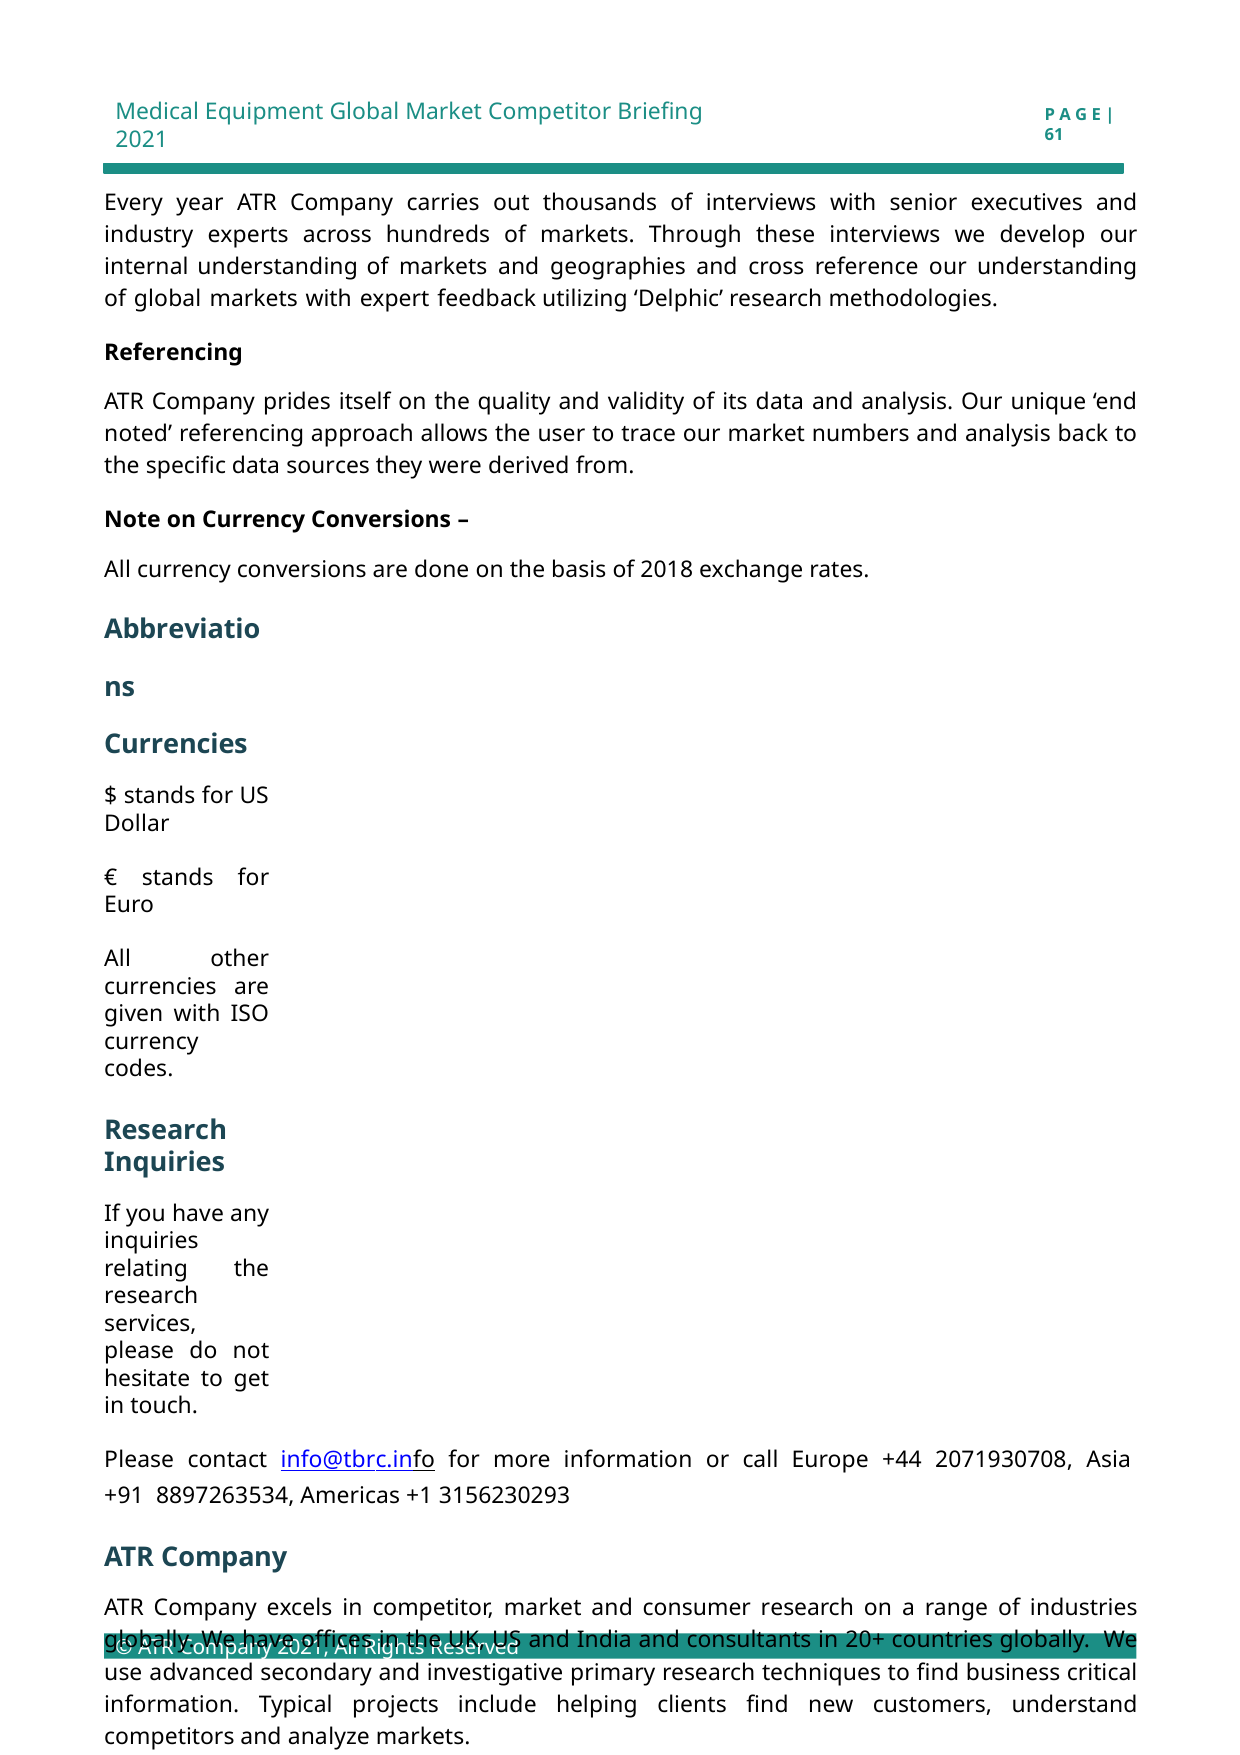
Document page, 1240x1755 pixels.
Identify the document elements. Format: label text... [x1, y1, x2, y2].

footer [248, 1700, 1004, 1755]
text_box Every year ATR Company carries out thousands of interviews with senior executives and industry experts across hundreds of markets. Through these interviews we develop our internal understanding of markets and geographies and cross reference our understanding of global markets with expert feedback utilizing ‘Delphic’ research methodologies. Referencing ATR Company prides itself on the quality and validity of its data and analysis. Our unique ‘end noted’ referencing approach allows the user to trace our market numbers and analysis back to the specific data sources they were derived from. Note on Currency Conversions – All currency conversions are done on the basis of 2018 exchange rates. Abbreviations Currencies $ stands for US Dollar € stands for Euro All other currencies are given with ISO currency codes. Research Inquiries If you have any inquiries relating the research services, please do not hesitate to get in touch. Please contact info@tbrc.info for more information or call Europe +44 2071930708, Asia +91 8897263534, Americas +1 3156230293 ATR Company ATR Company excels in competitor, market and consumer research on a range of industries globally. We have offices in the UK, US and India and consultants in 20+ countries globally. We use advanced secondary and investigative primary research techniques to find business critical information. Typical projects include helping clients find new customers, understand competitors and analyze markets. Copyright And Disclaimer These presentations and reports should not be reproduced, re-circulated, published in any media, website or otherwise, in any form or manner, in part or as a whole, without the express consent in writing of TBRC Business Research Pvt Ltd. Any unauthorized use, disclosure or public dissemination of information contained herein is prohibited. Individual situations and local practices and standards may vary, so viewers and others utilizing information contained within a presentation are free to adopt differing standards and approaches as they see fit. You may not repackage or sell the presentation. The facts of this report are based on secondary sources, whose accuracy we are not always in a position to guarantee. As such TBRC Business Research Pvt Ltd can accept no liability whatever for actions taken based on any information that may subsequently prove to be [102, 182, 1139, 1755]
text_box [104, 163, 1123, 173]
text_box Medical Equipment Global Market Competitor Briefing 2021 [113, 96, 728, 152]
text_box P A G E | 61 [1042, 104, 1128, 145]
